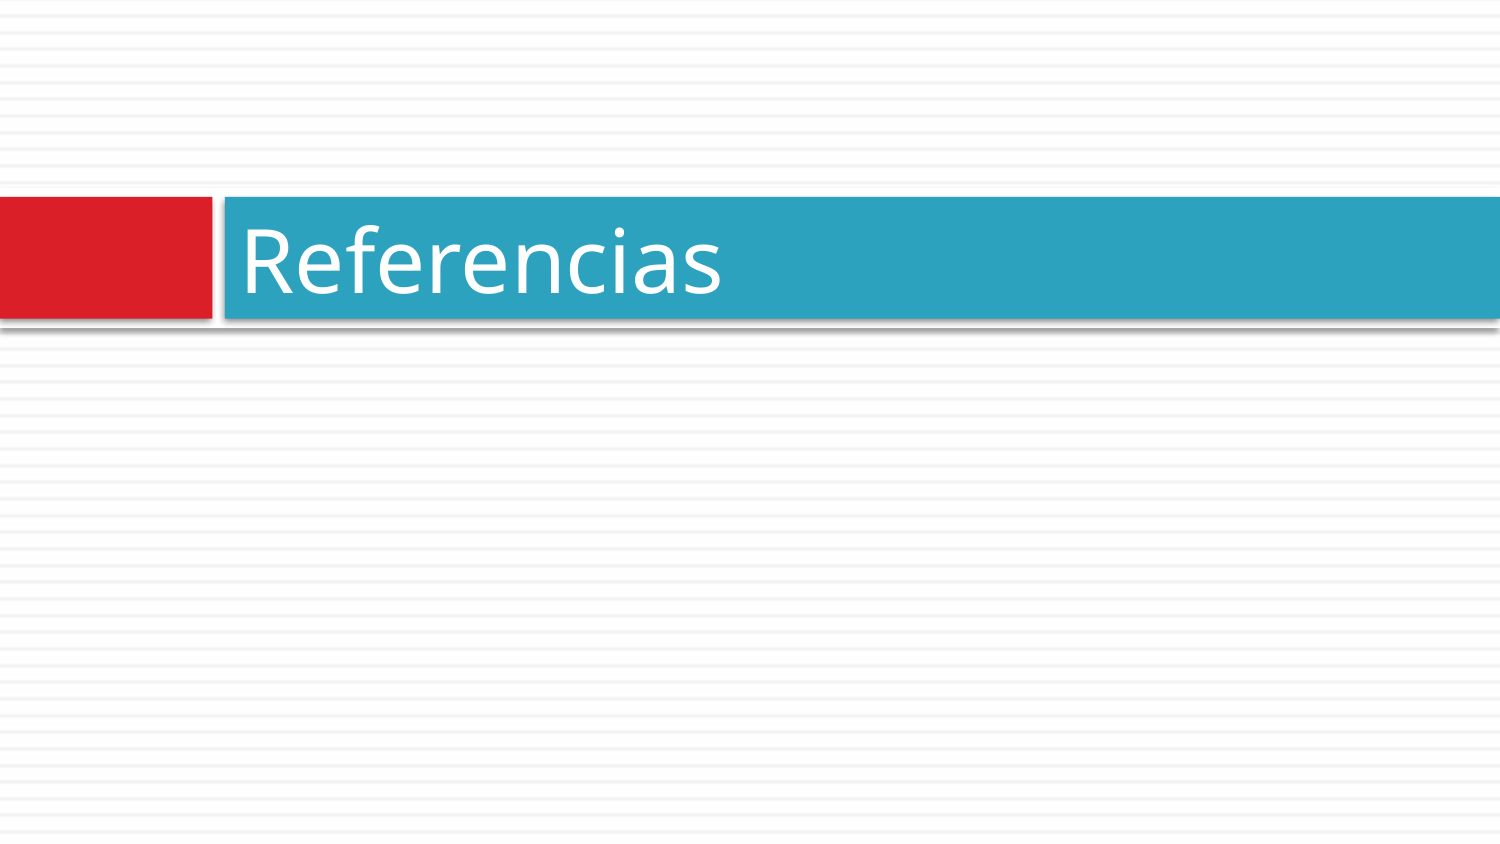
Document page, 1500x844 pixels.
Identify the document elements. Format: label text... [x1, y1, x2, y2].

title Referencias [225, 196, 1475, 319]
